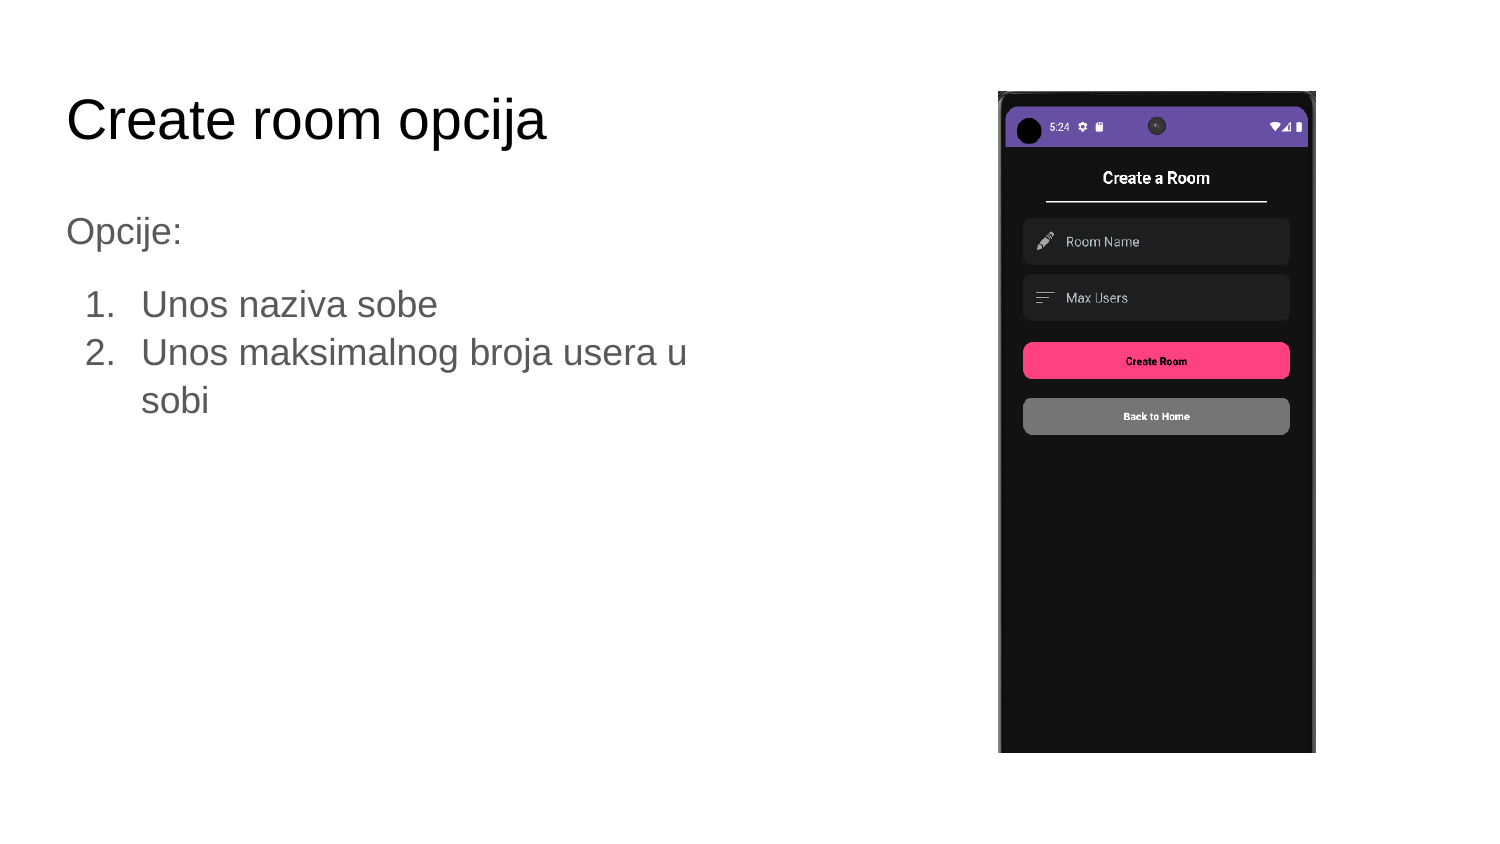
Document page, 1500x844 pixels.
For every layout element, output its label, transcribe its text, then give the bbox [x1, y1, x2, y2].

title Create room opcija [51, 72, 1449, 167]
picture [997, 91, 1317, 753]
list Opcije: Unos naziva sobe Unos maksimalnog broja usera u sobi [51, 189, 750, 750]
